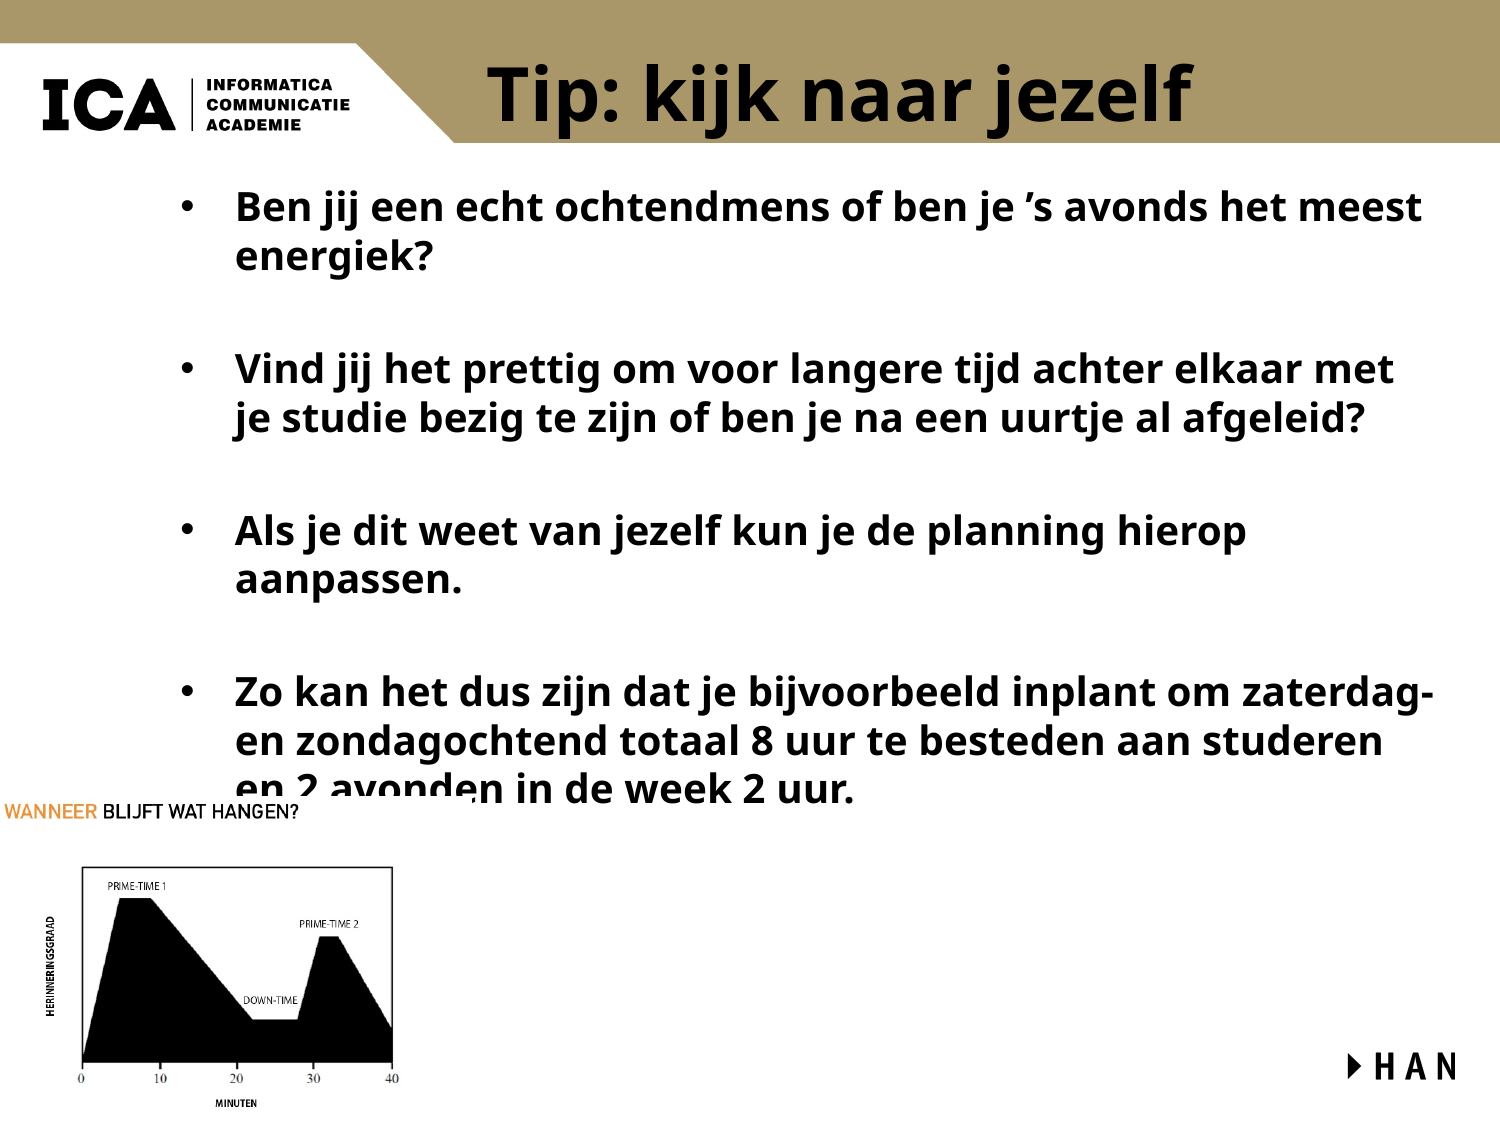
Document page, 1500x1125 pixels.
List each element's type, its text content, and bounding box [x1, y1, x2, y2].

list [0, 796, 472, 1125]
list Ben jij een echt ochtendmens of ben je ’s avonds het meest energiek? Vind jij het prettig om voor langere tijd achter elkaar met je studie bezig te zijn of ben je na een uurtje al afgeleid? Als je dit weet van jezelf kun je de planning hierop aanpassen. Zo kan het dus zijn dat je bijvoorbeeld inplant om zaterdag- en zondagochtend totaal 8 uur te besteden aan studeren en 2 avonden in de week 2 uur. [165, 173, 1455, 823]
title Tip: kijk naar jezelf [471, 39, 1473, 146]
